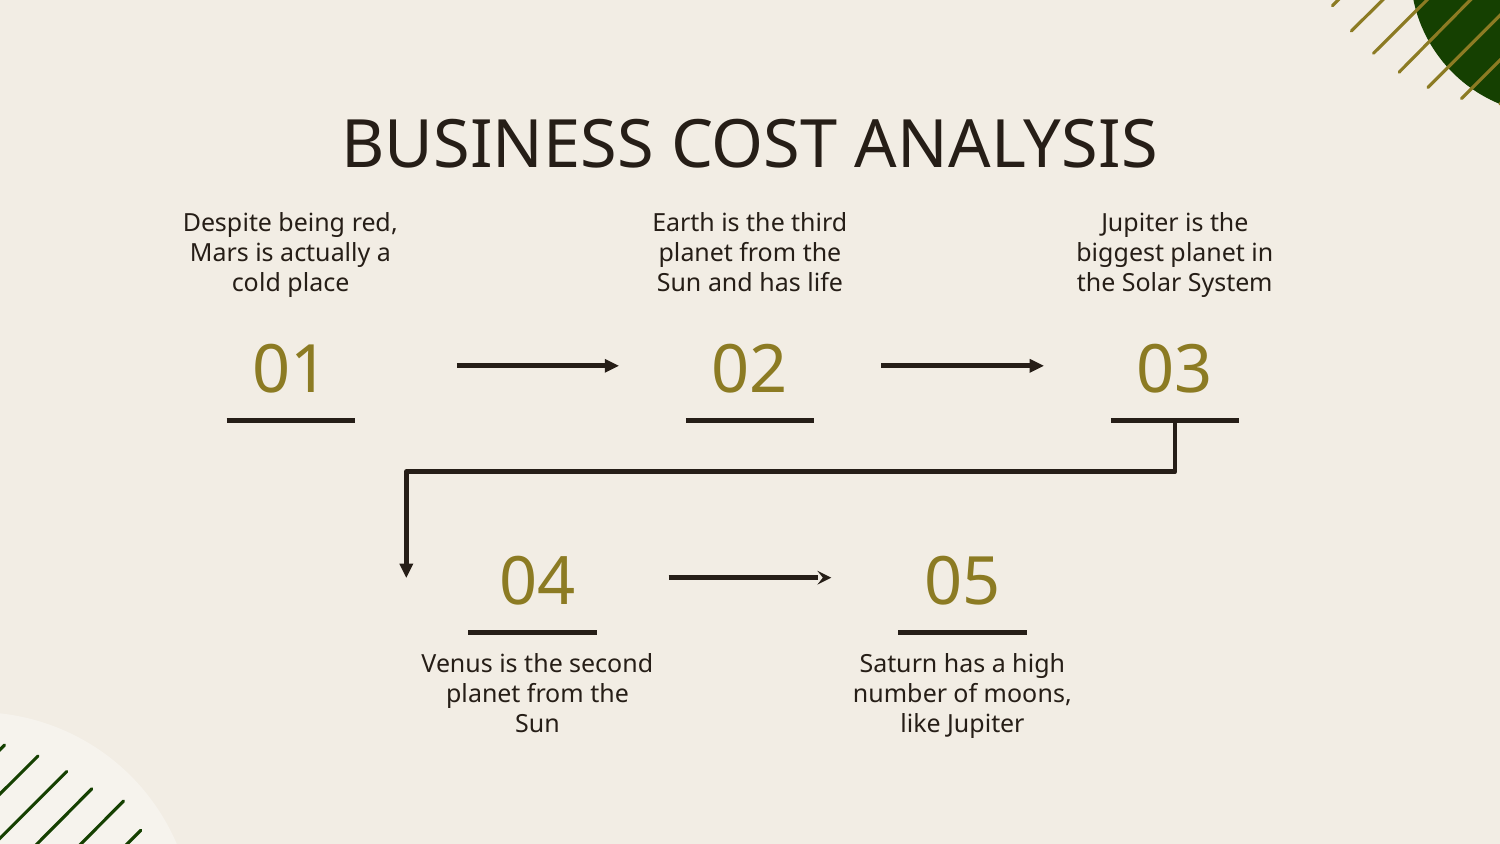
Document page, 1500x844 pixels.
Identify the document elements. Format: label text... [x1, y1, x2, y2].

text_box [1043, 201, 1307, 421]
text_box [618, 201, 706, 421]
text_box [711, 114, 870, 844]
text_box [874, 201, 882, 421]
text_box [159, 201, 423, 421]
title BUSINESS COST ANALYSIS [116, 85, 1383, 202]
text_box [874, 522, 1094, 742]
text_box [406, 522, 669, 742]
